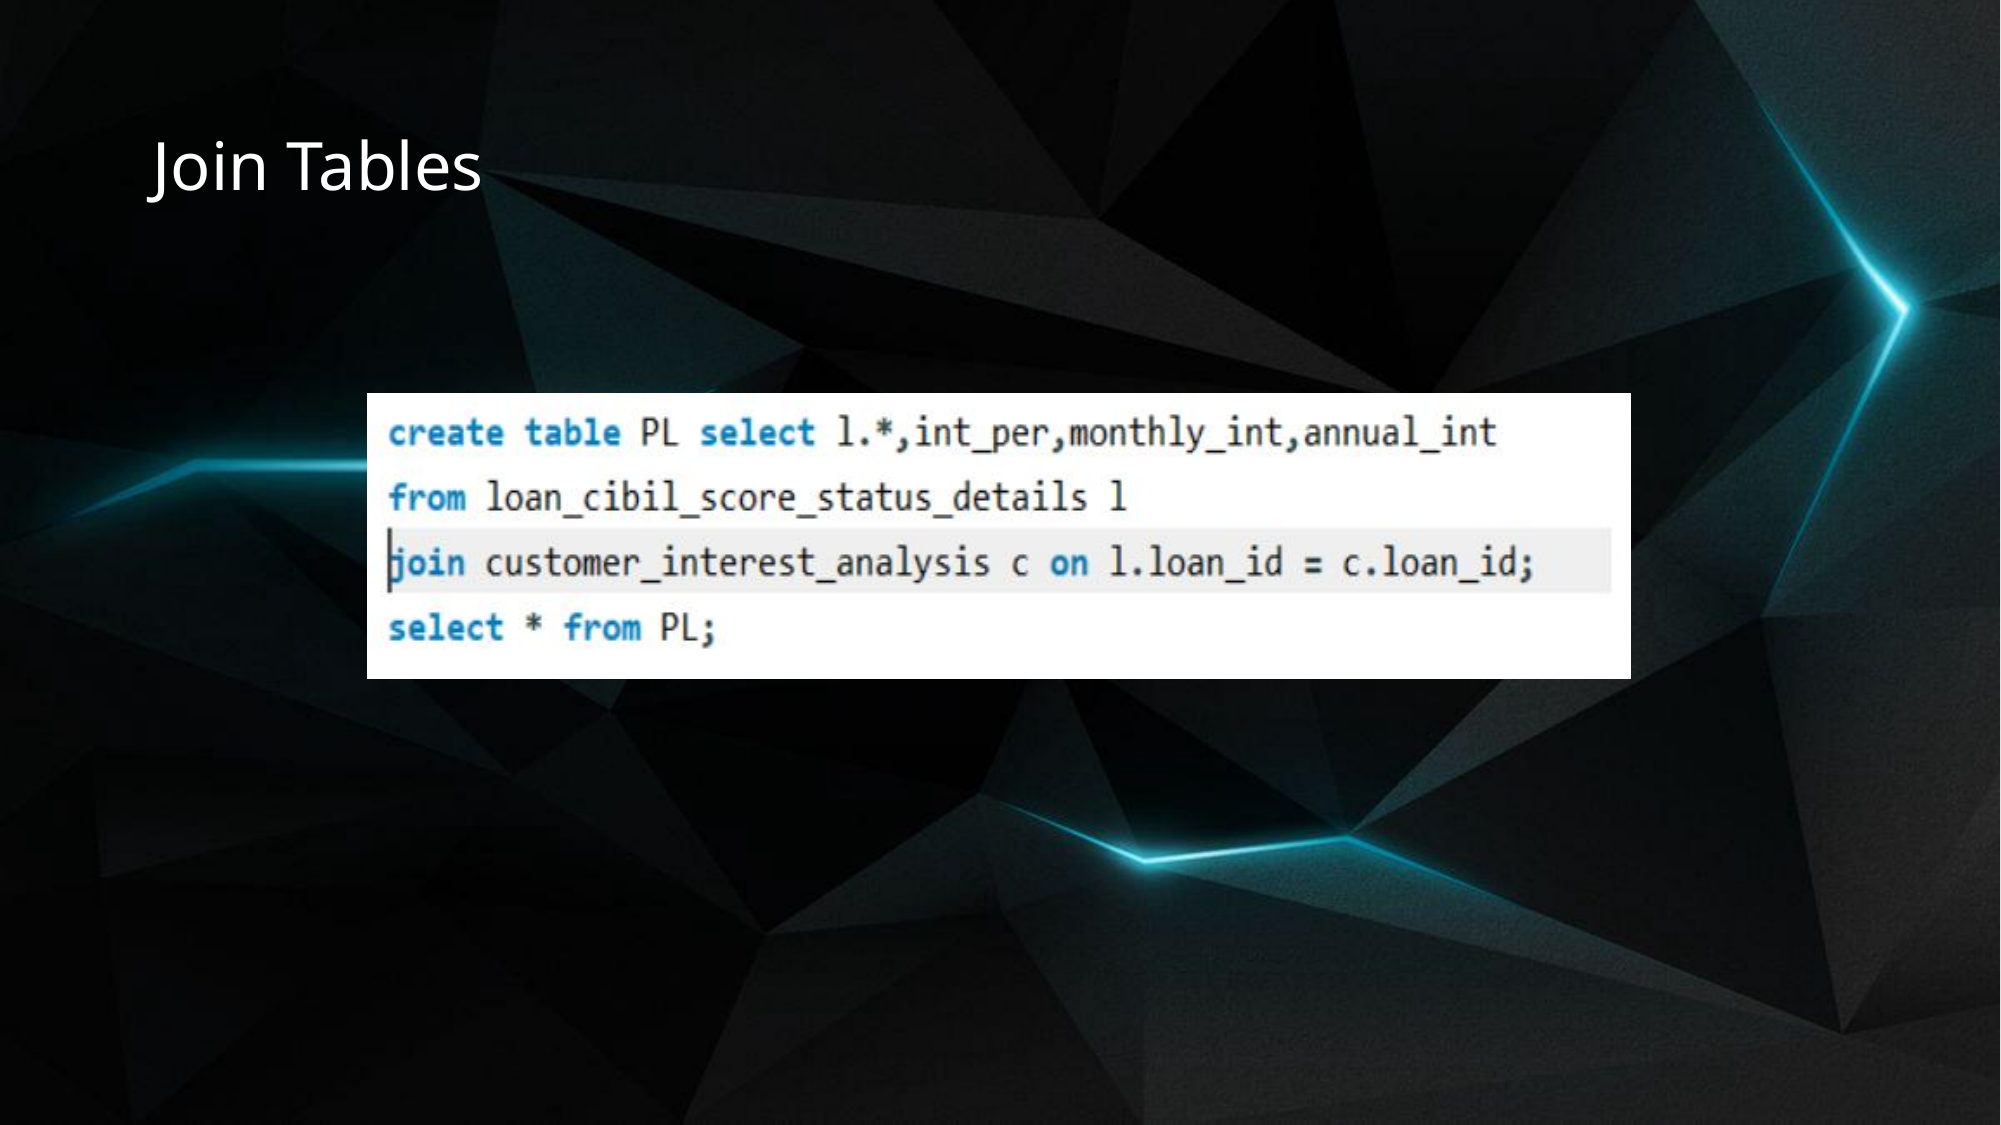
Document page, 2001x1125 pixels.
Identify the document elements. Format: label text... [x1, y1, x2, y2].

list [367, 393, 1631, 679]
title Join Tables [137, 59, 1863, 278]
picture [0, 0, 2001, 1125]
